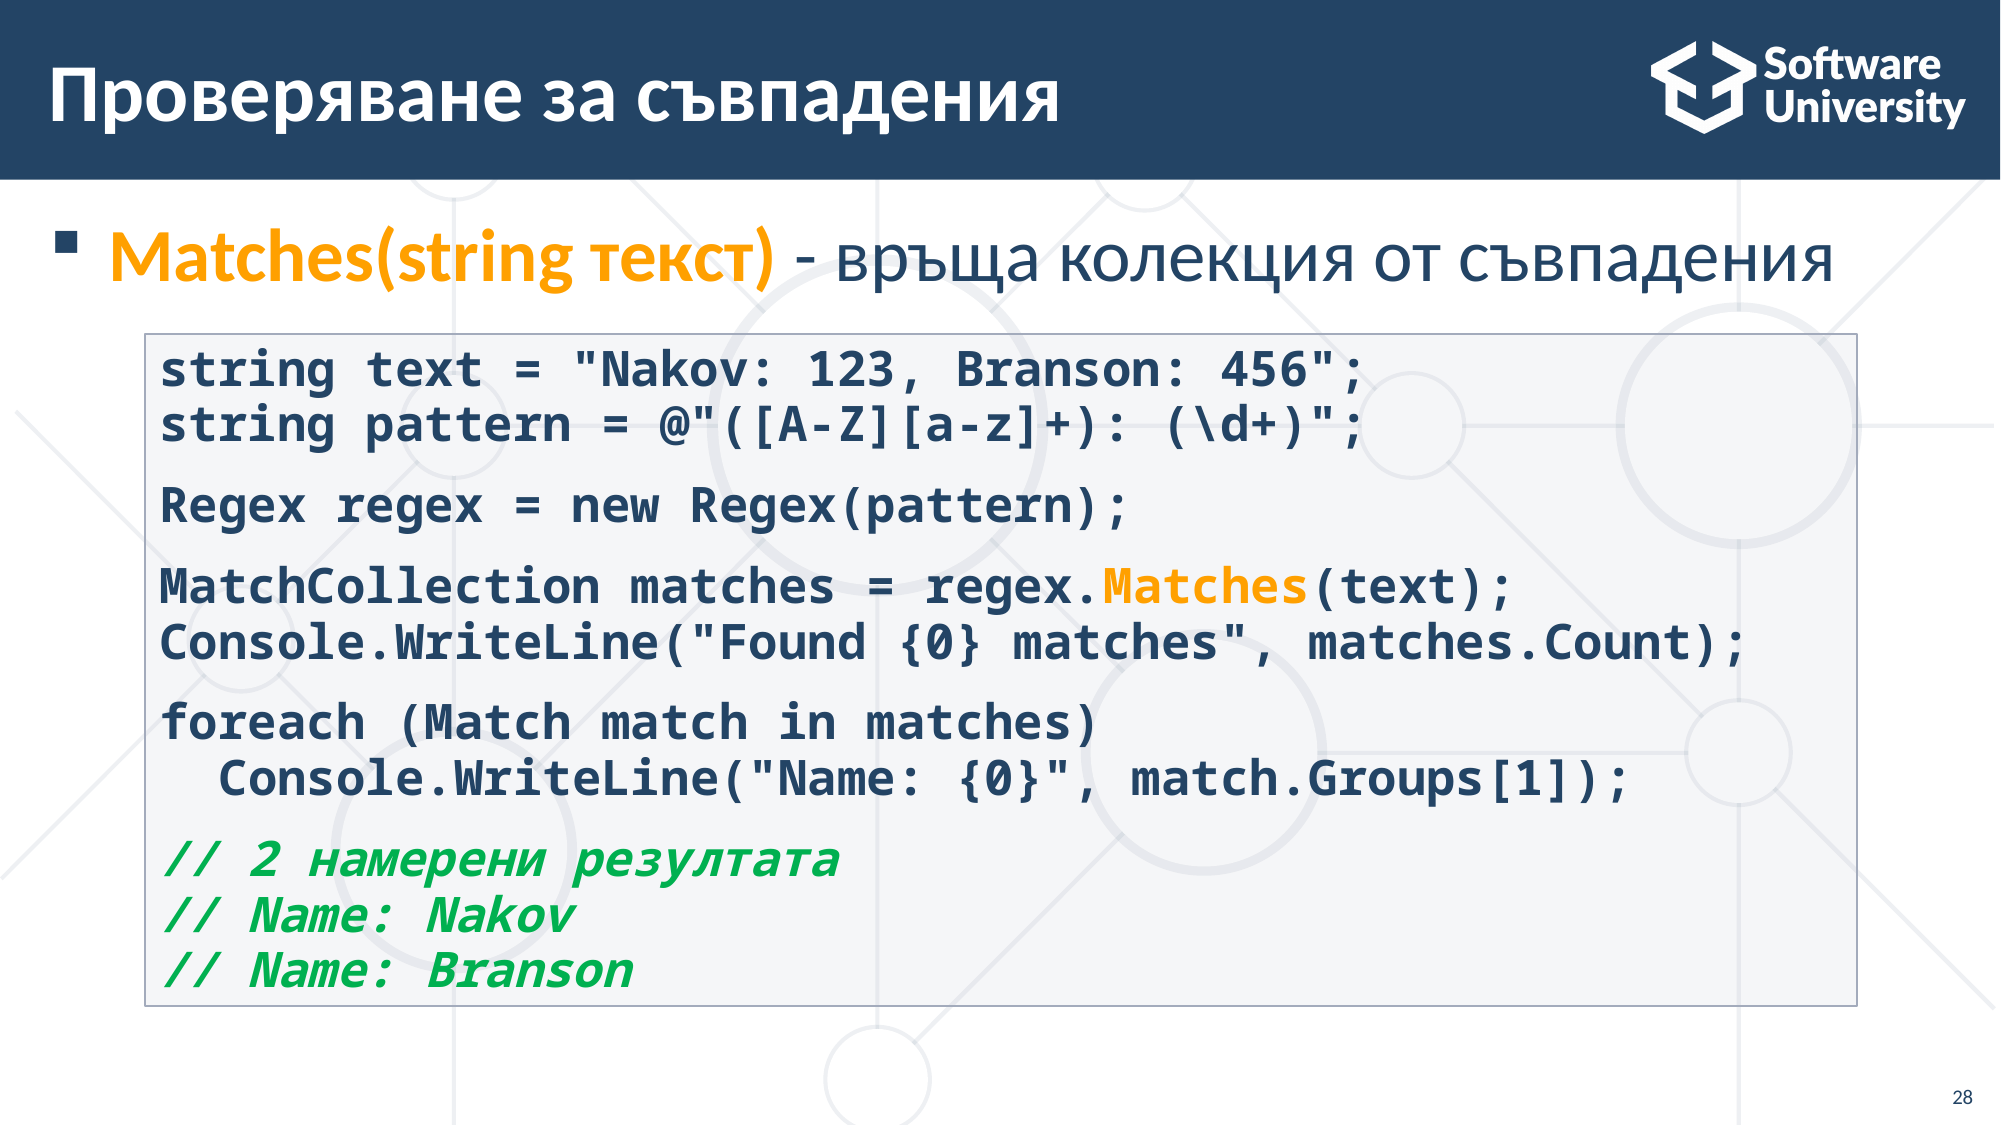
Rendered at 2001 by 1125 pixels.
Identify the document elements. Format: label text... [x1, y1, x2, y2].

slide_number 28 [1927, 1067, 1989, 1117]
text_box string text = "Nakov: 123, Branson: 456"; string pattern = @"([A-Z][a-z]+): (\d+)"; Regex regex = new Regex(pattern); MatchCollection matches = regex.Matches(text); Console.WriteLine("Found {0} matches", matches.Count); foreach (Match match in matches) Console.WriteLine("Name: {0}", match.Groups[1]); // 2 намерени резултата // Name: Nakov // Name: Branson [144, 334, 1857, 1007]
title Проверяване за съвпадения [31, 16, 1625, 162]
picture [1651, 41, 1966, 134]
list Matches(string текст) - връща колекция от съвпадения [31, 196, 1970, 1071]
